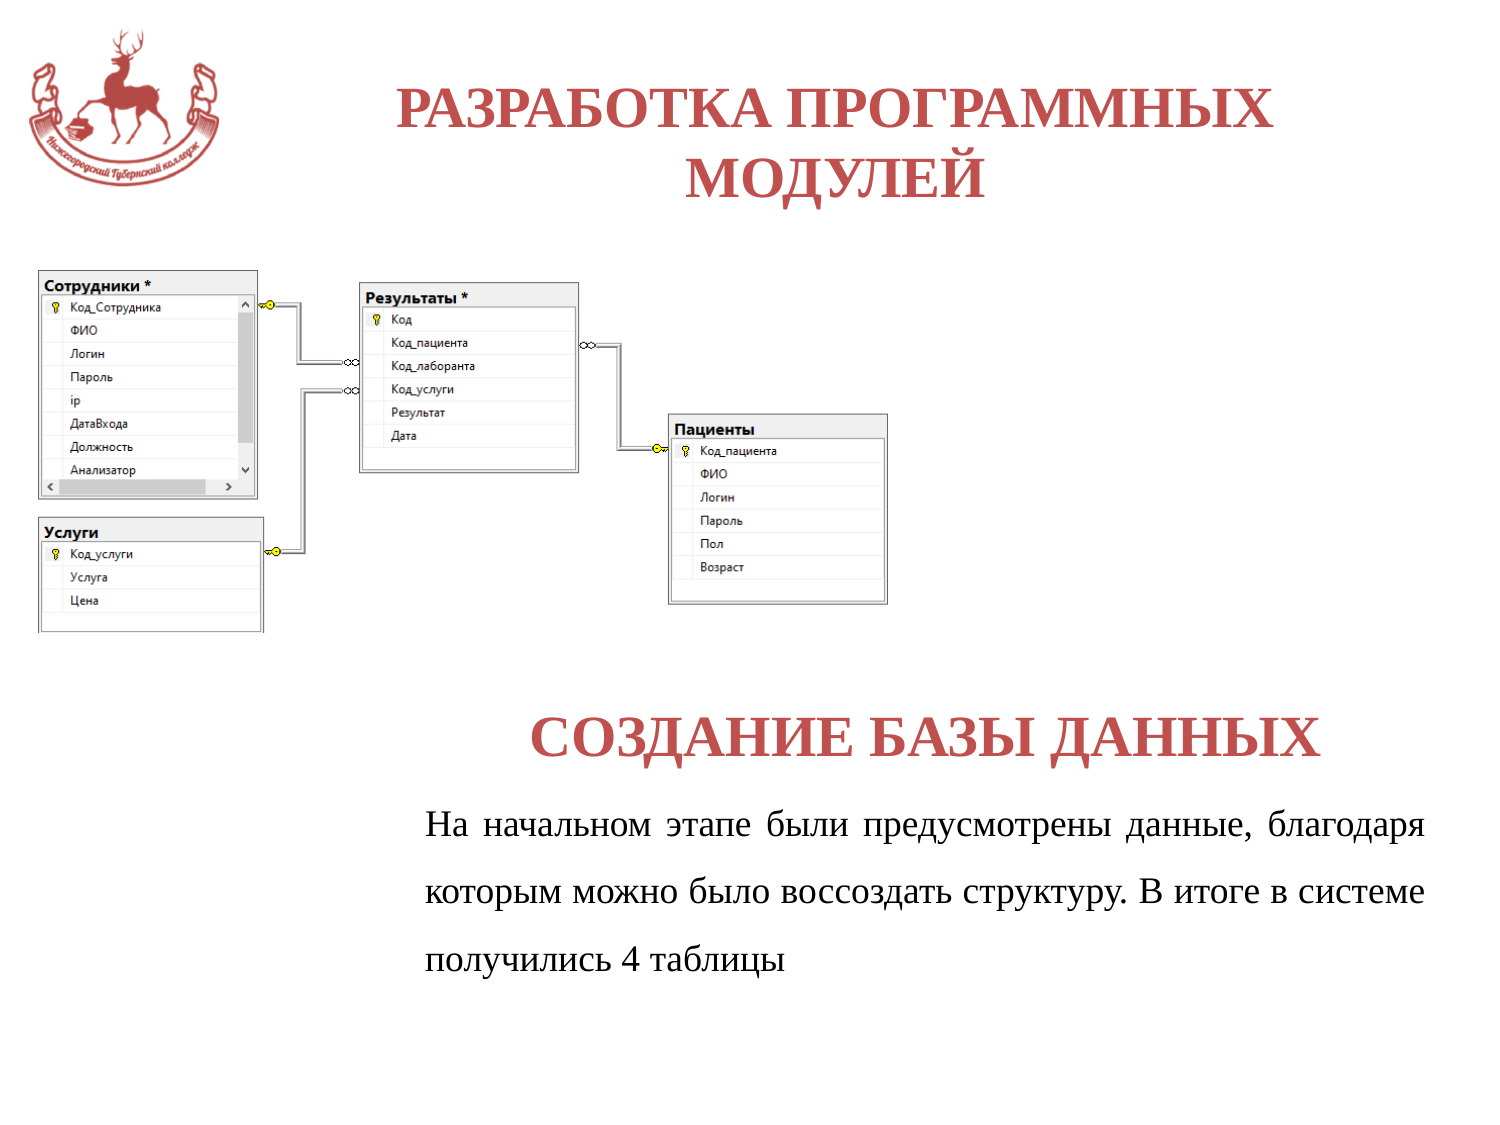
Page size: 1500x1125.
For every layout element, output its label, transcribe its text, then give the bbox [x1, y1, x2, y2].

picture [34, 269, 889, 633]
title РАЗРАБОТКА ПРОГРАММНЫХ МОДУЛЕЙ [246, 45, 1425, 233]
list СОЗДАНИЕ БАЗЫ ДАННЫХ На начальном этапе были предусмотрены данные, благодаря которым можно было воссоздать структуру. В итоге в системе получились 4 таблицы [410, 656, 1442, 1055]
picture [29, 29, 219, 188]
